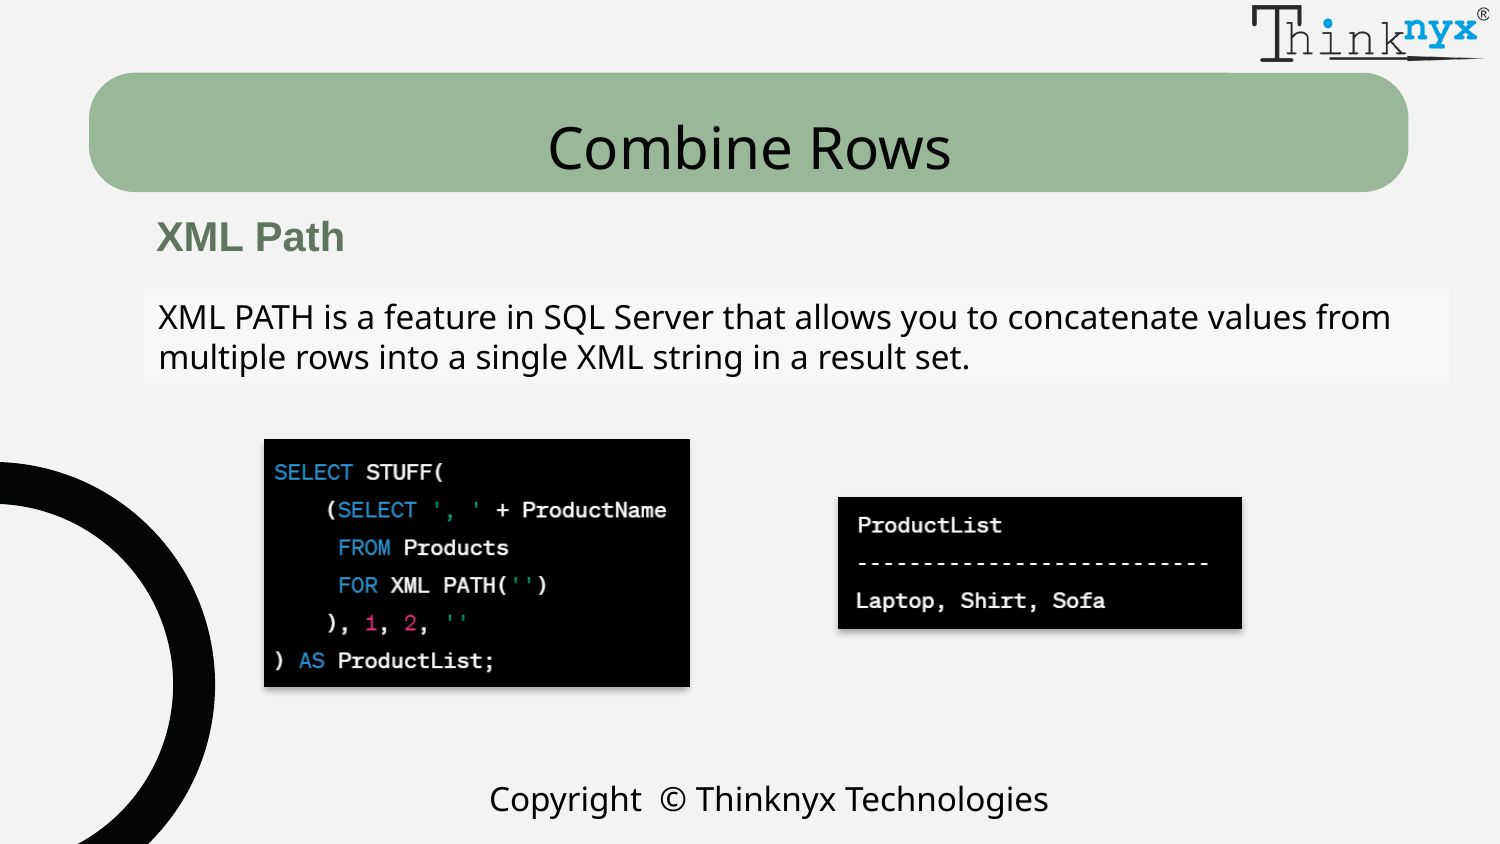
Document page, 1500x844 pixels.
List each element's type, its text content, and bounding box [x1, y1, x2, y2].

text_box XML PATH is a feature in SQL Server that allows you to concatenate values from multiple rows into a single XML string in a result set. [143, 288, 1450, 384]
title Combine Rows [116, 100, 1383, 172]
text_box XML Path [94, 201, 407, 267]
picture [264, 439, 690, 687]
picture [1252, 5, 1490, 62]
picture [838, 497, 1242, 630]
